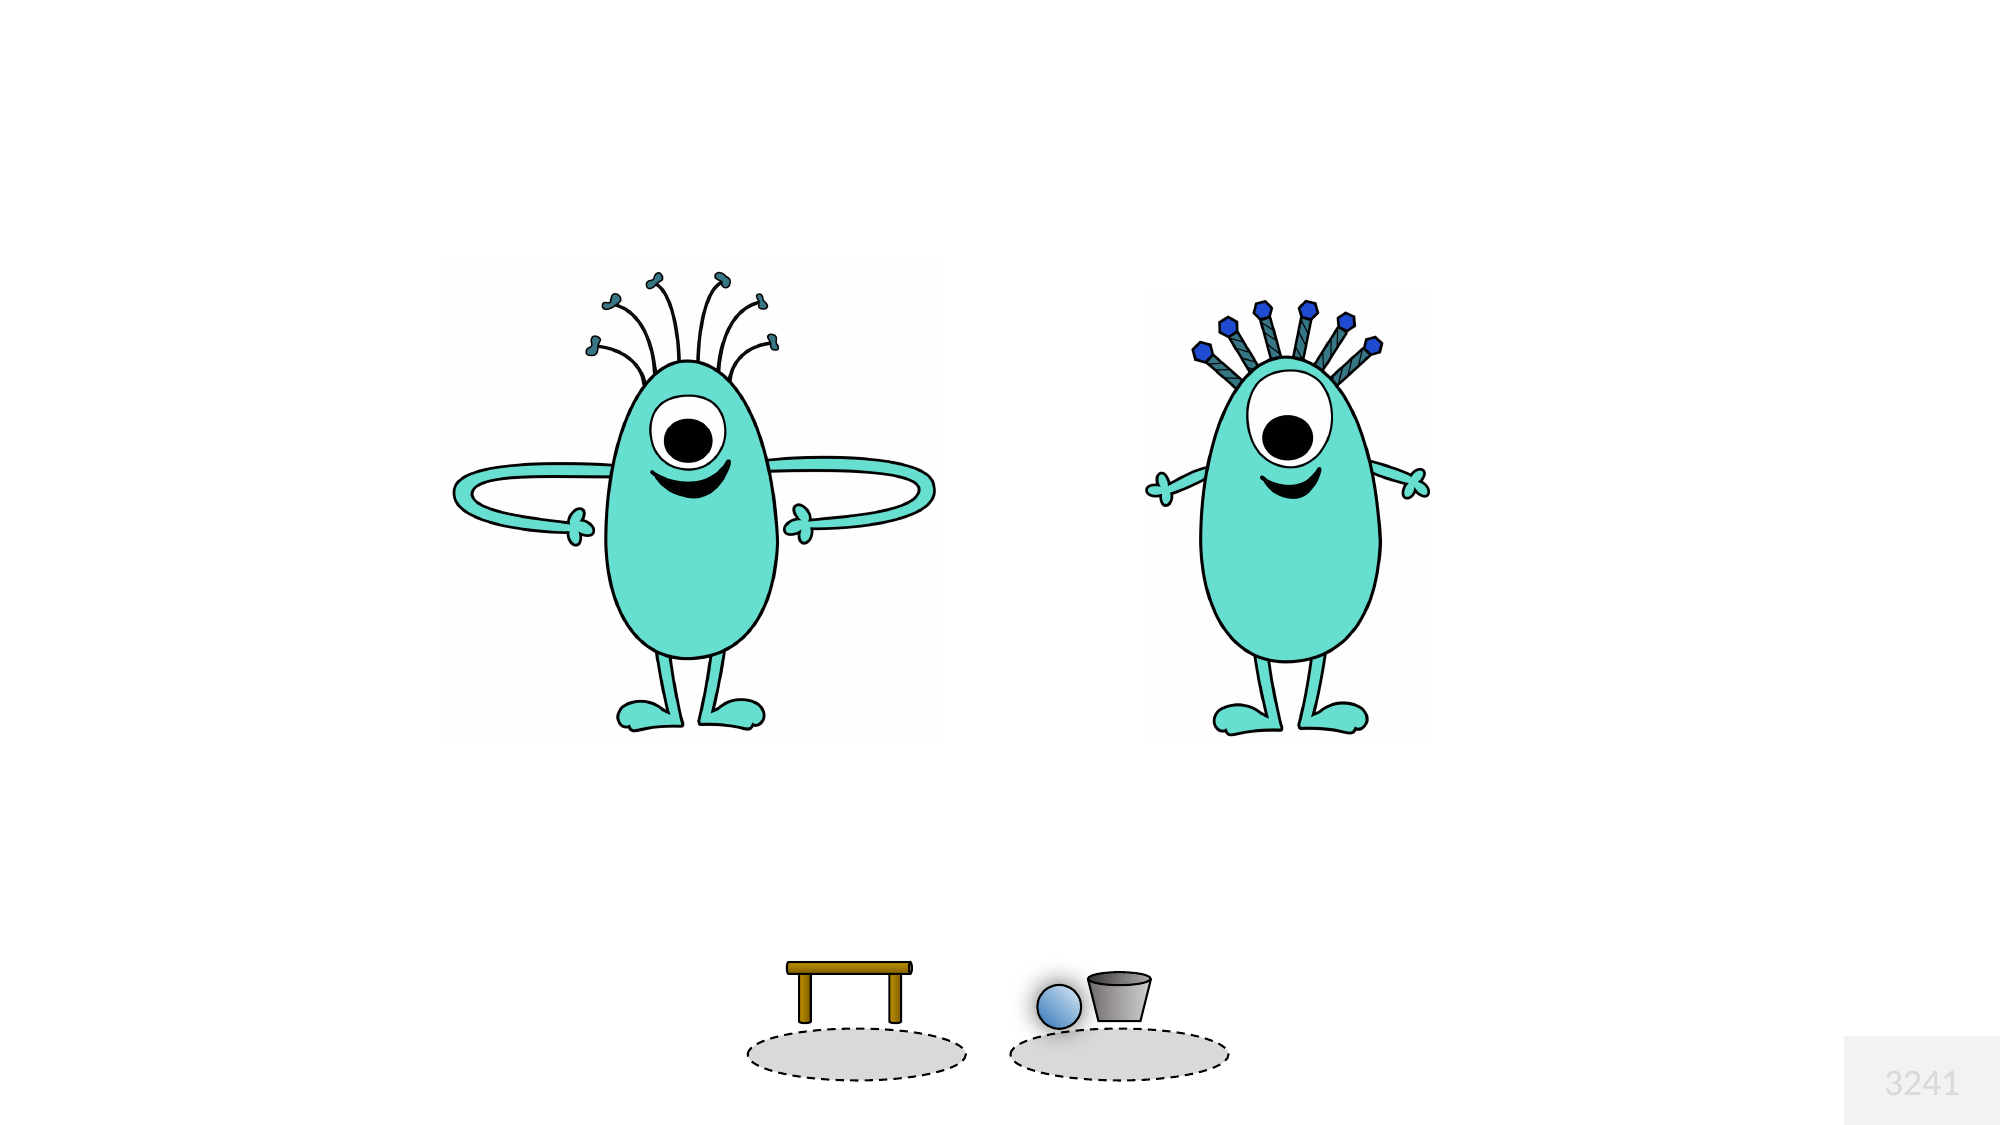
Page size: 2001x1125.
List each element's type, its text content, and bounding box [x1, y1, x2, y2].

text_box 3241 [1843, 1035, 2000, 1125]
text_box [1036, 983, 1083, 1030]
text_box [1087, 972, 1151, 1022]
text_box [786, 962, 912, 1024]
text_box [746, 1027, 967, 1082]
picture [1143, 293, 1433, 743]
picture [439, 258, 939, 743]
text_box [1009, 1027, 1230, 1082]
